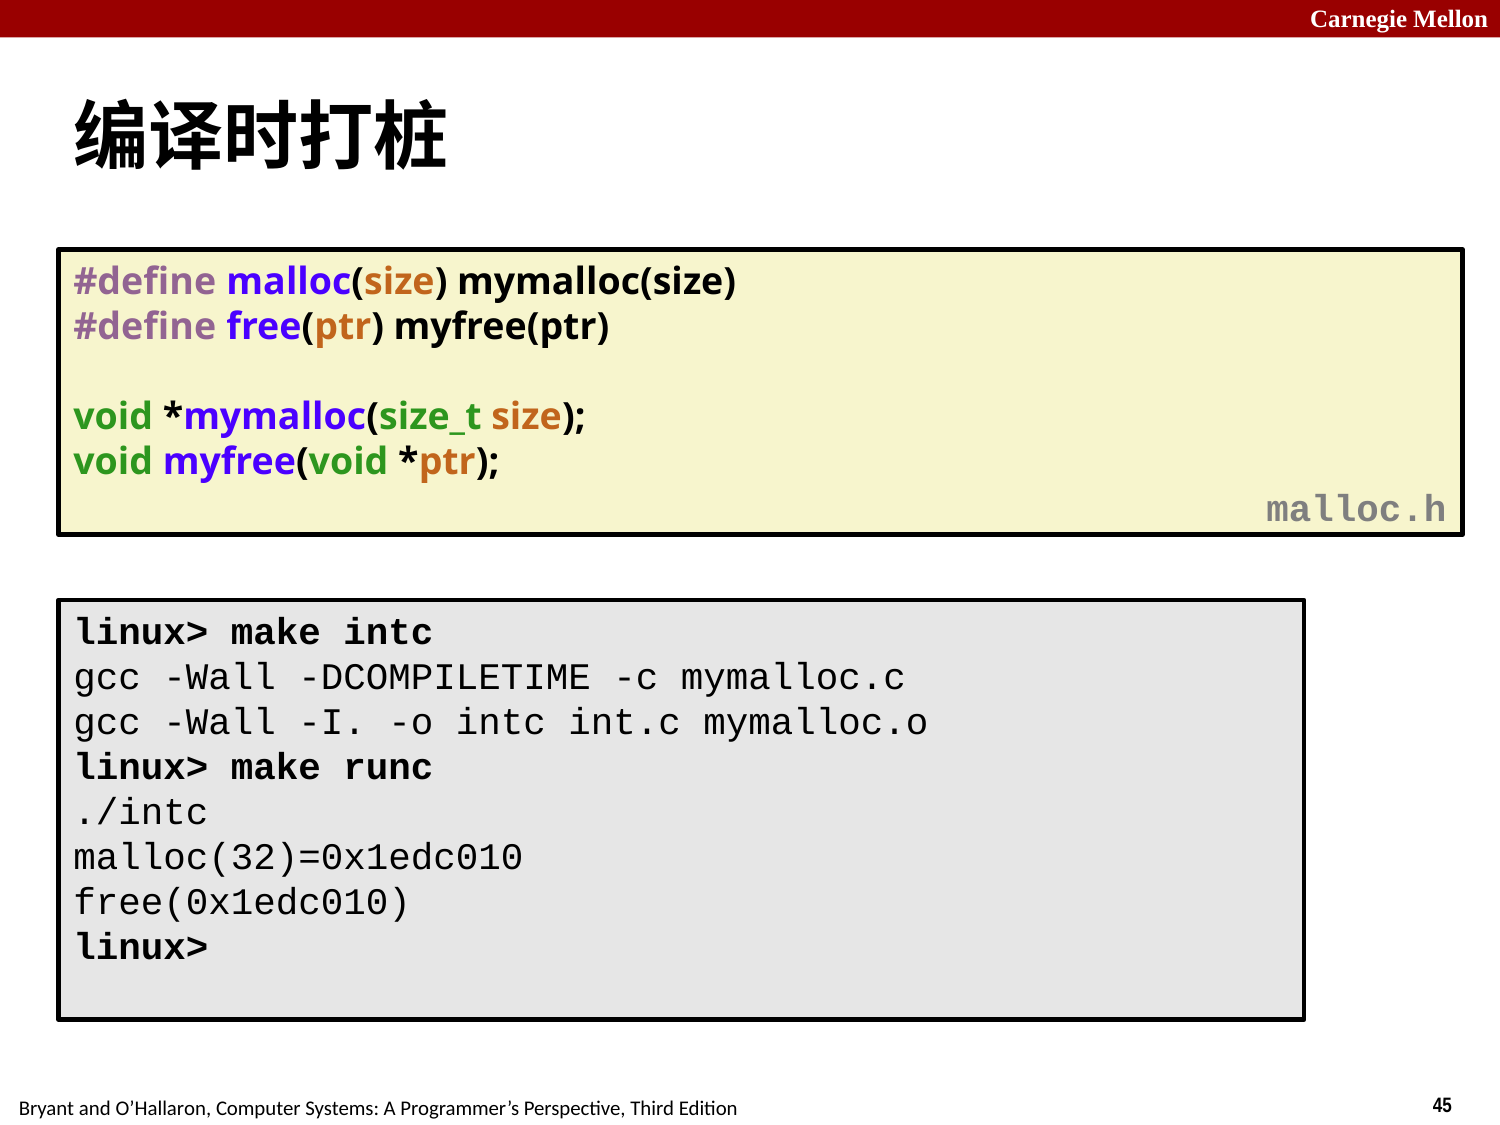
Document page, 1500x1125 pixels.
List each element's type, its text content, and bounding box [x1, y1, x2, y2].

text_box malloc.h [1251, 476, 1462, 537]
title 编译时打桩 [58, 71, 1305, 197]
text_box #define malloc(size) mymalloc(size) #define free(ptr) myfree(ptr) void *mymalloc(size_t size); void myfree(void *ptr); [58, 249, 1463, 535]
text_box linux> make intc gcc -Wall -DCOMPILETIME -c mymalloc.c gcc -Wall -I. -o intc int.c mymalloc.o linux> make runc ./intc malloc(32)=0x1edc010 free(0x1edc010) linux> [58, 599, 1304, 1020]
